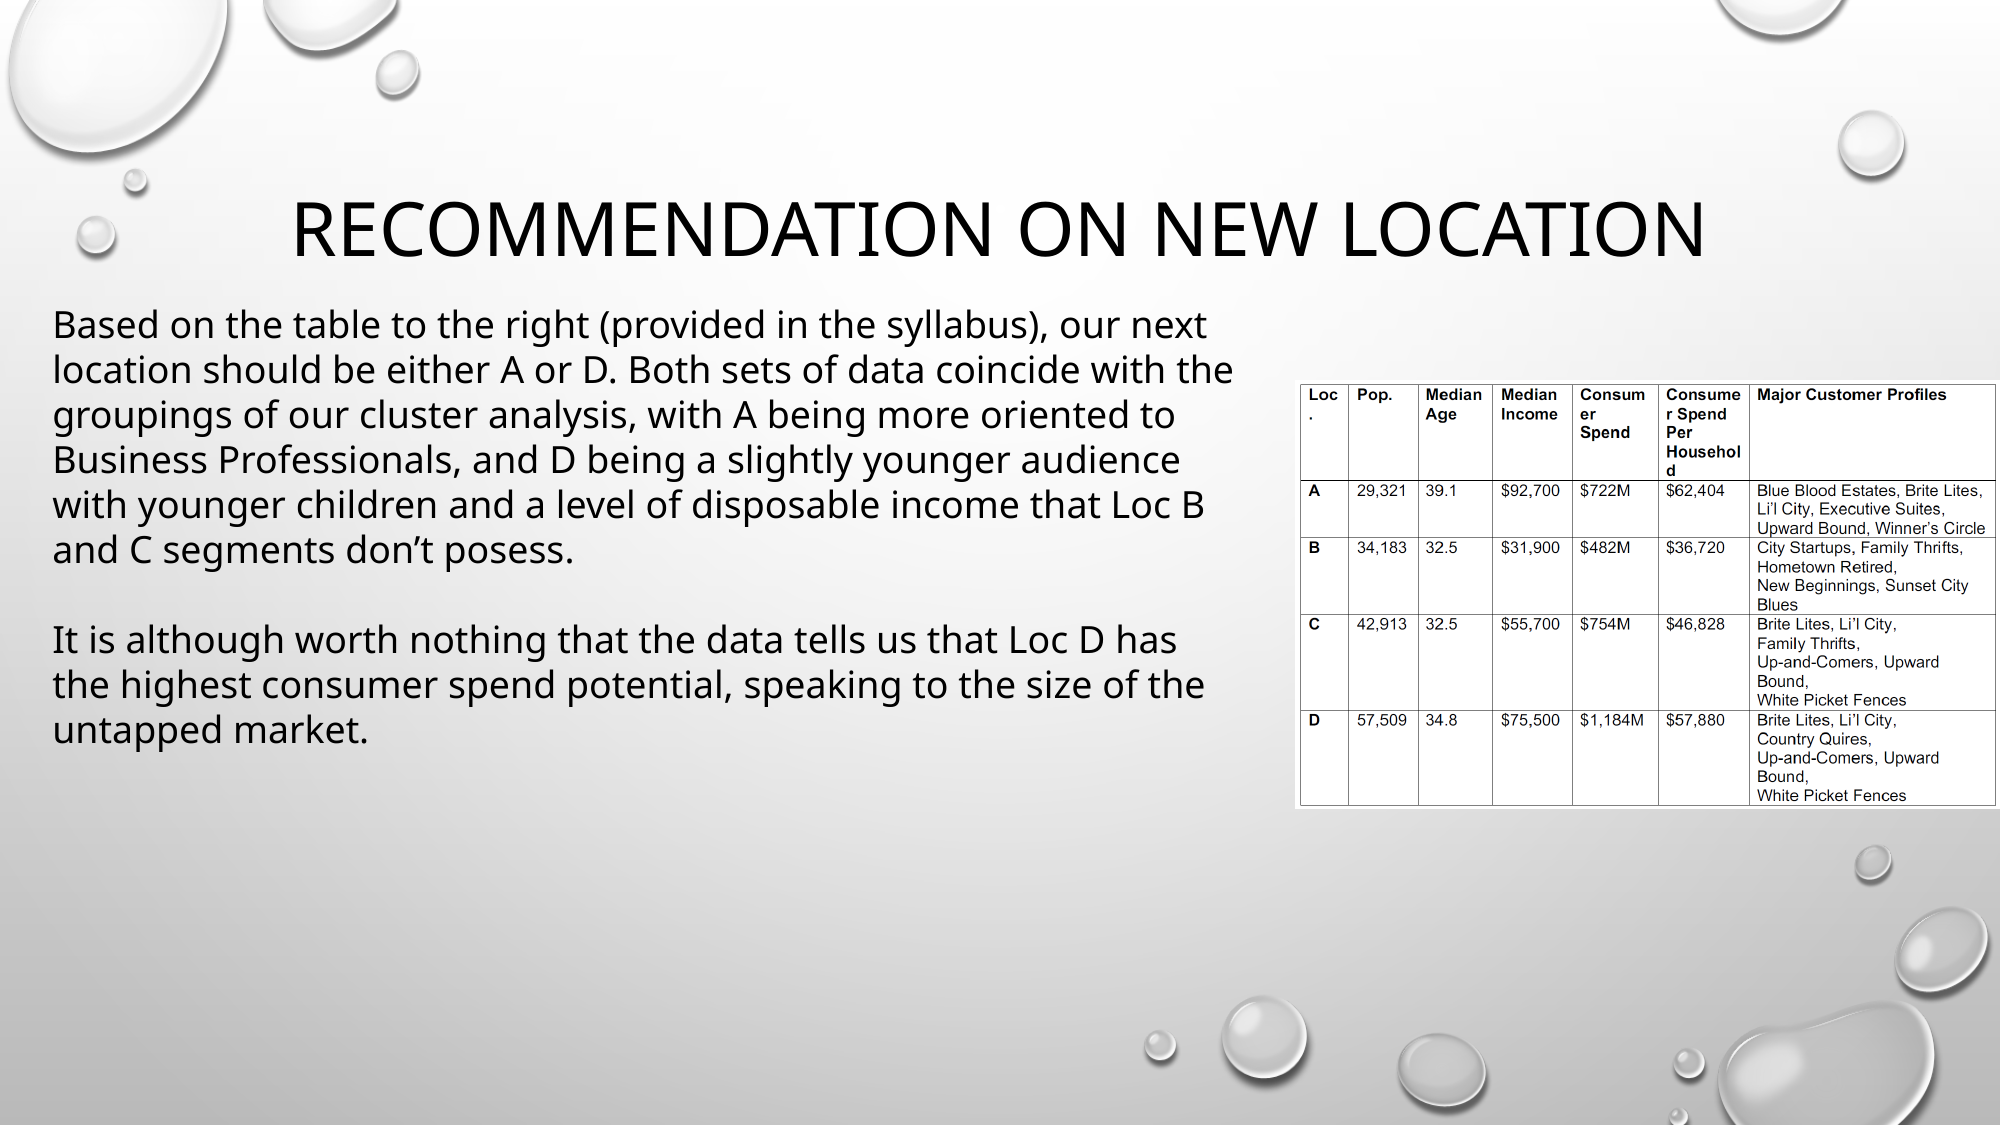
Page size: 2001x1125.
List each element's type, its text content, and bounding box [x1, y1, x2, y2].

picture [0, 0, 2000, 1125]
title Recommendation on New Location [149, 101, 1851, 364]
text_box Based on the table to the right (provided in the syllabus), our next location should be either A or D. Both sets of data coincide with the groupings of our cluster analysis, with A being more oriented to Business Professionals, and D being a slightly younger audience with younger children and a level of disposable income that Loc B and C segments don’t posess. It is although worth nothing that the data tells us that Loc D has the highest consumer spend potential, speaking to the size of the untapped market. [37, 293, 1253, 759]
